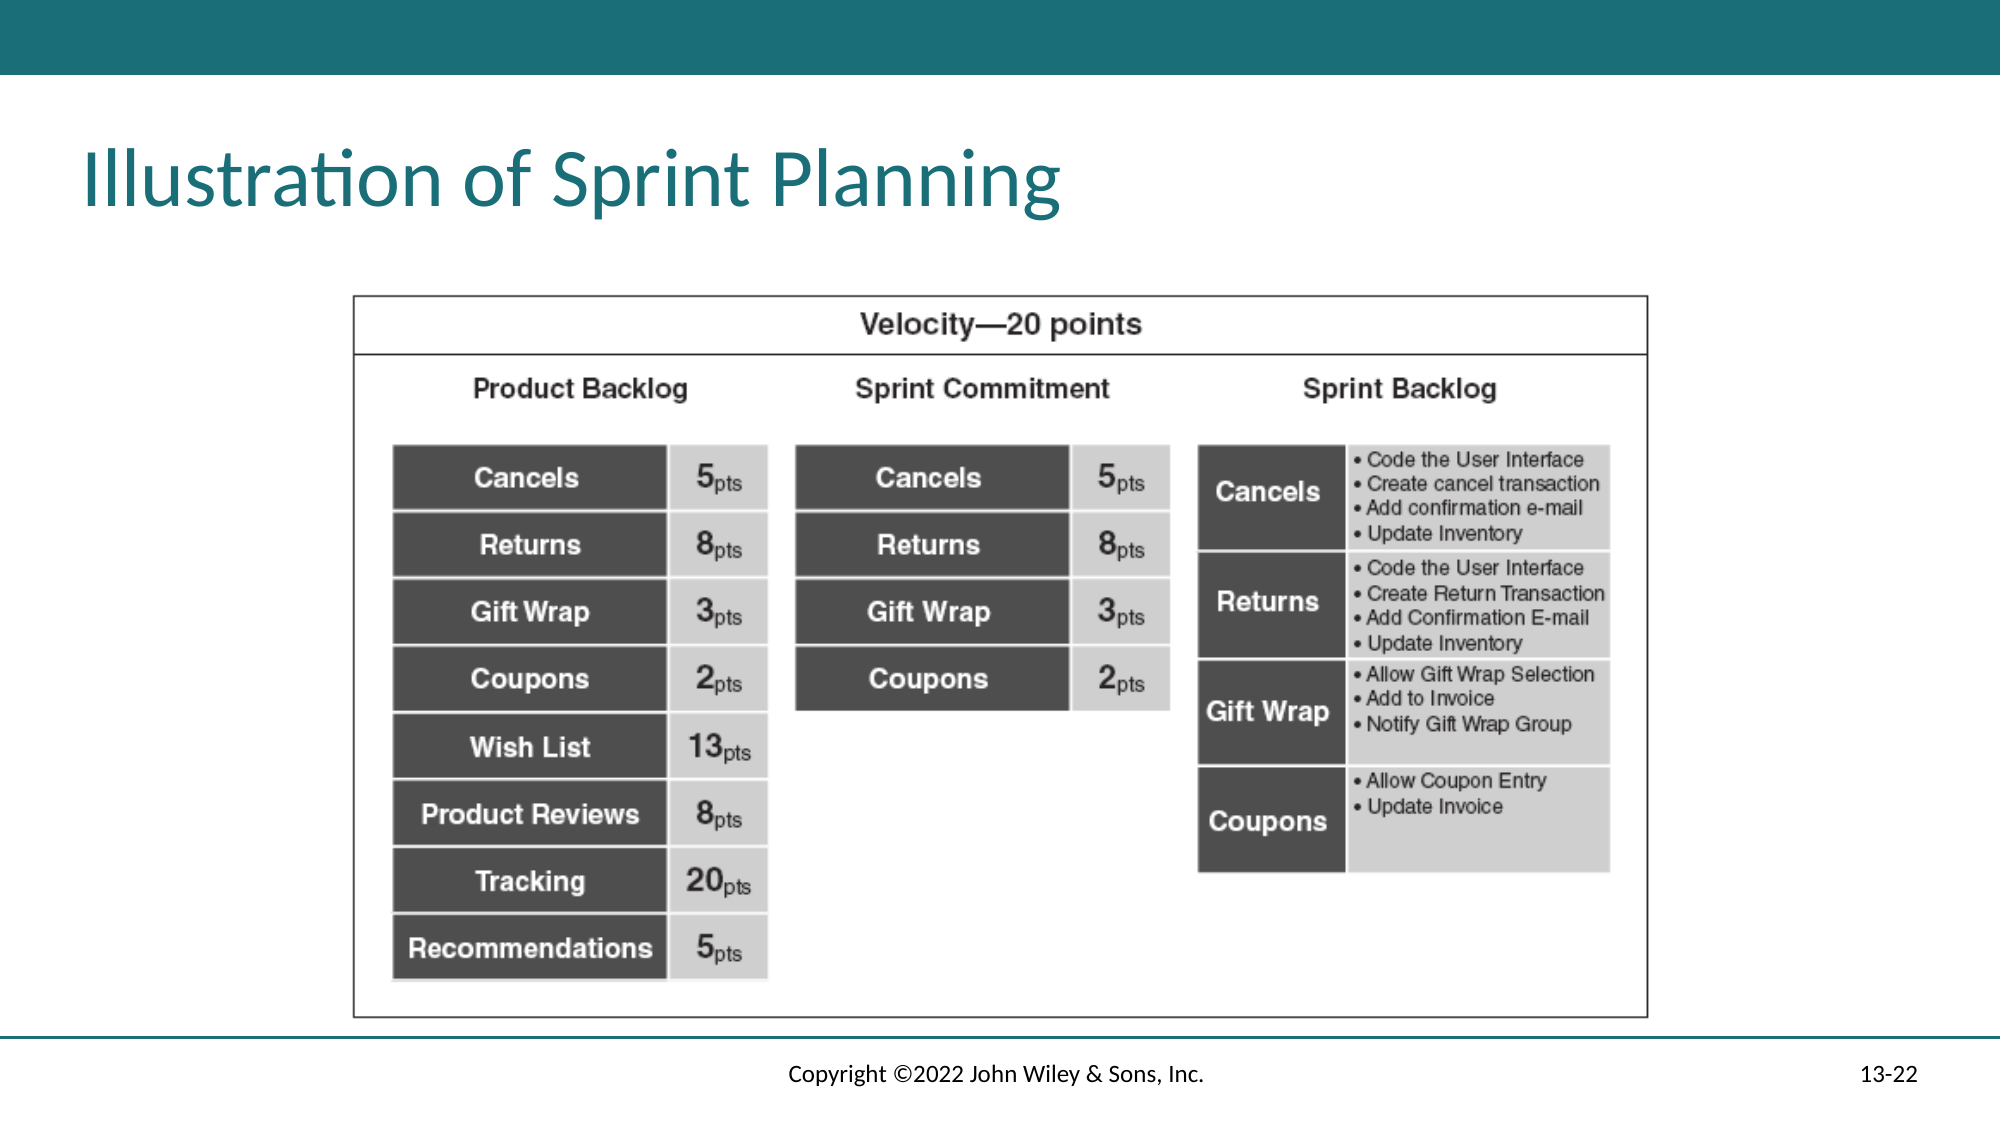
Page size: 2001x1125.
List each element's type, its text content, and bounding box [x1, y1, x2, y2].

slide_number 13-22 [1412, 1042, 1934, 1103]
title Illustration of Sprint Planning [66, 127, 1934, 288]
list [343, 287, 1657, 1025]
footer Copyright ©2022 John Wiley & Sons, Inc. [662, 1042, 1338, 1103]
